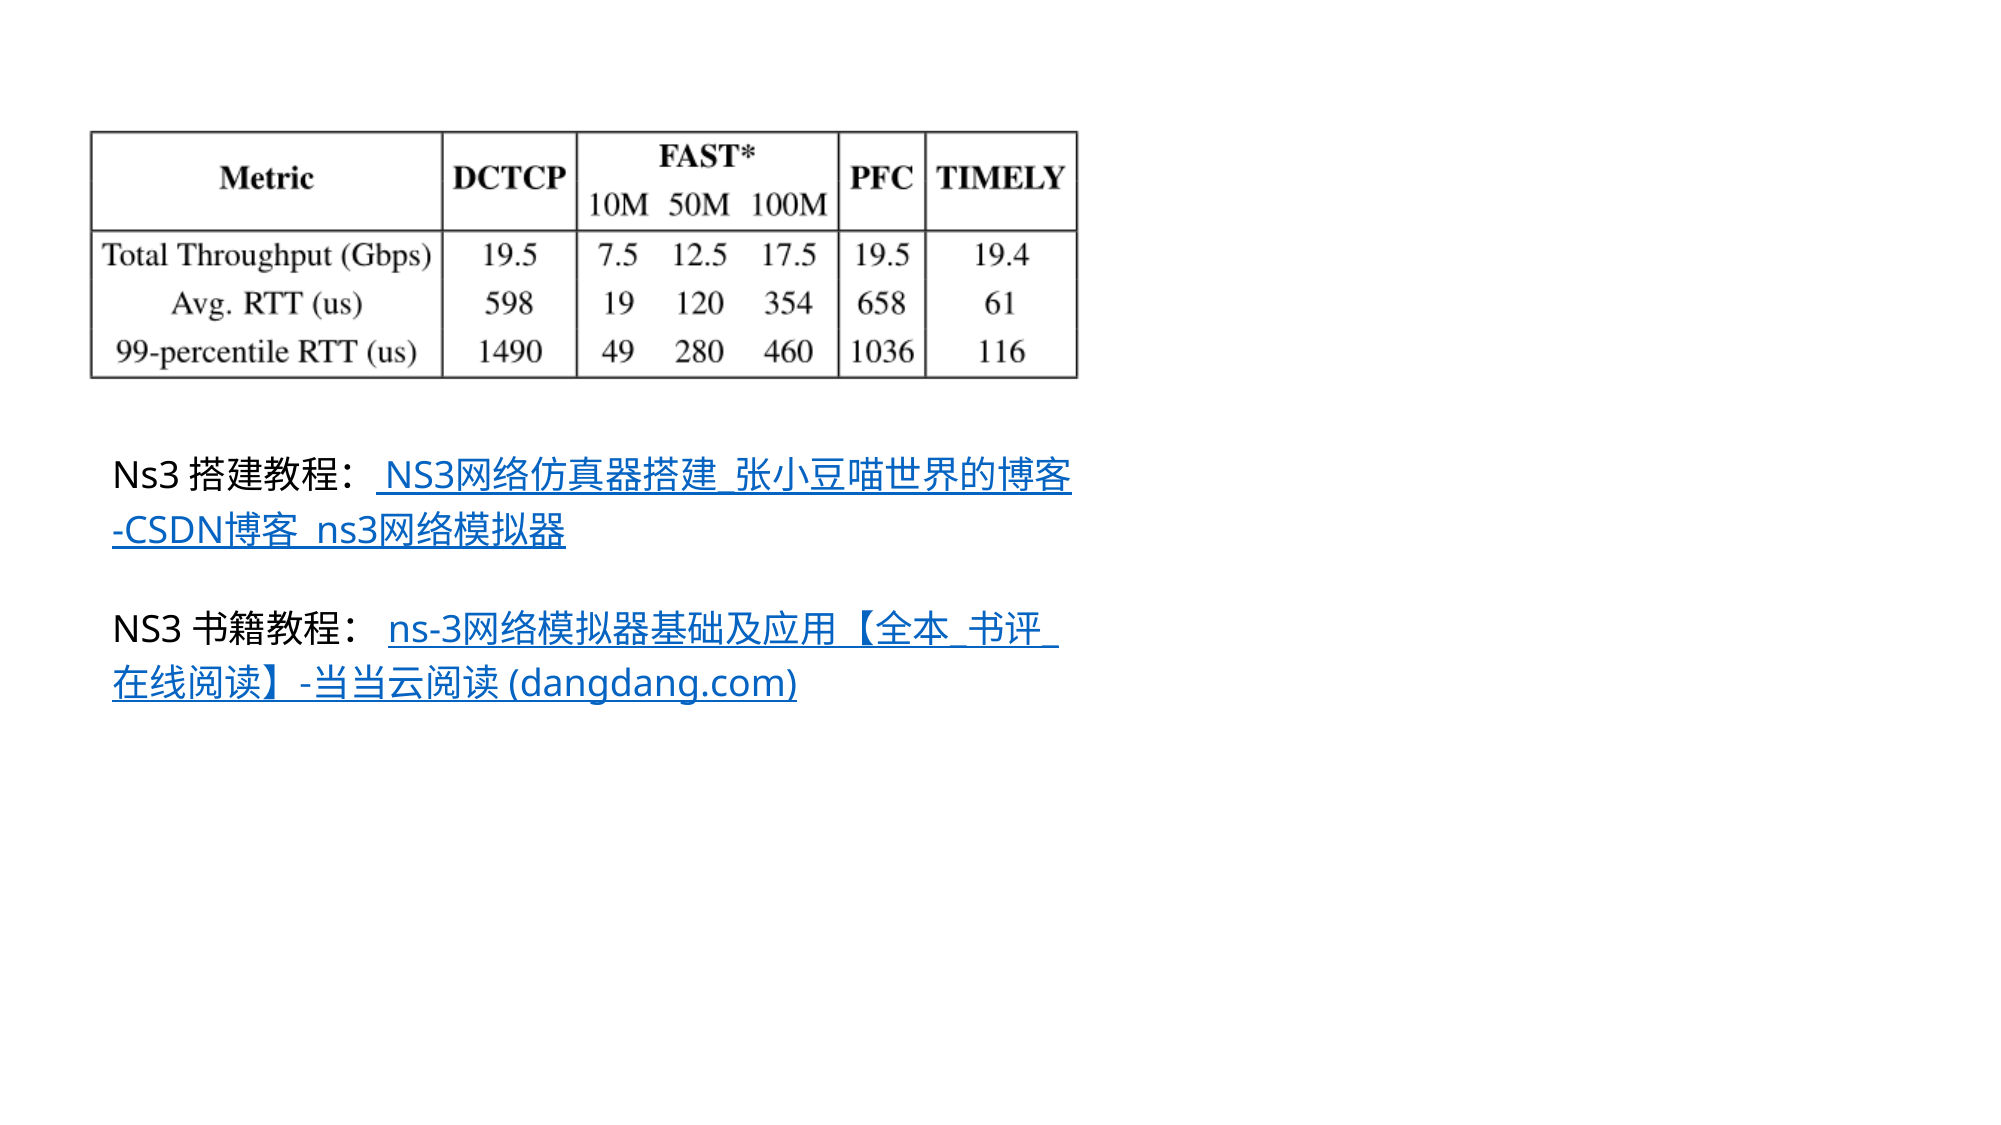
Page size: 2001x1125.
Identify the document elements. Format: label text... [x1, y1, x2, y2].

text_box Ns3搭建教程： NS3网络仿真器搭建_张小豆喵世界的博客-CSDN博客_ns3网络模拟器 NS3书籍教程：ns-3网络模拟器基础及应用【全本_书评_在线阅读】-当当云阅读 (dangdang.com) [97, 443, 1188, 721]
picture [71, 67, 1094, 397]
